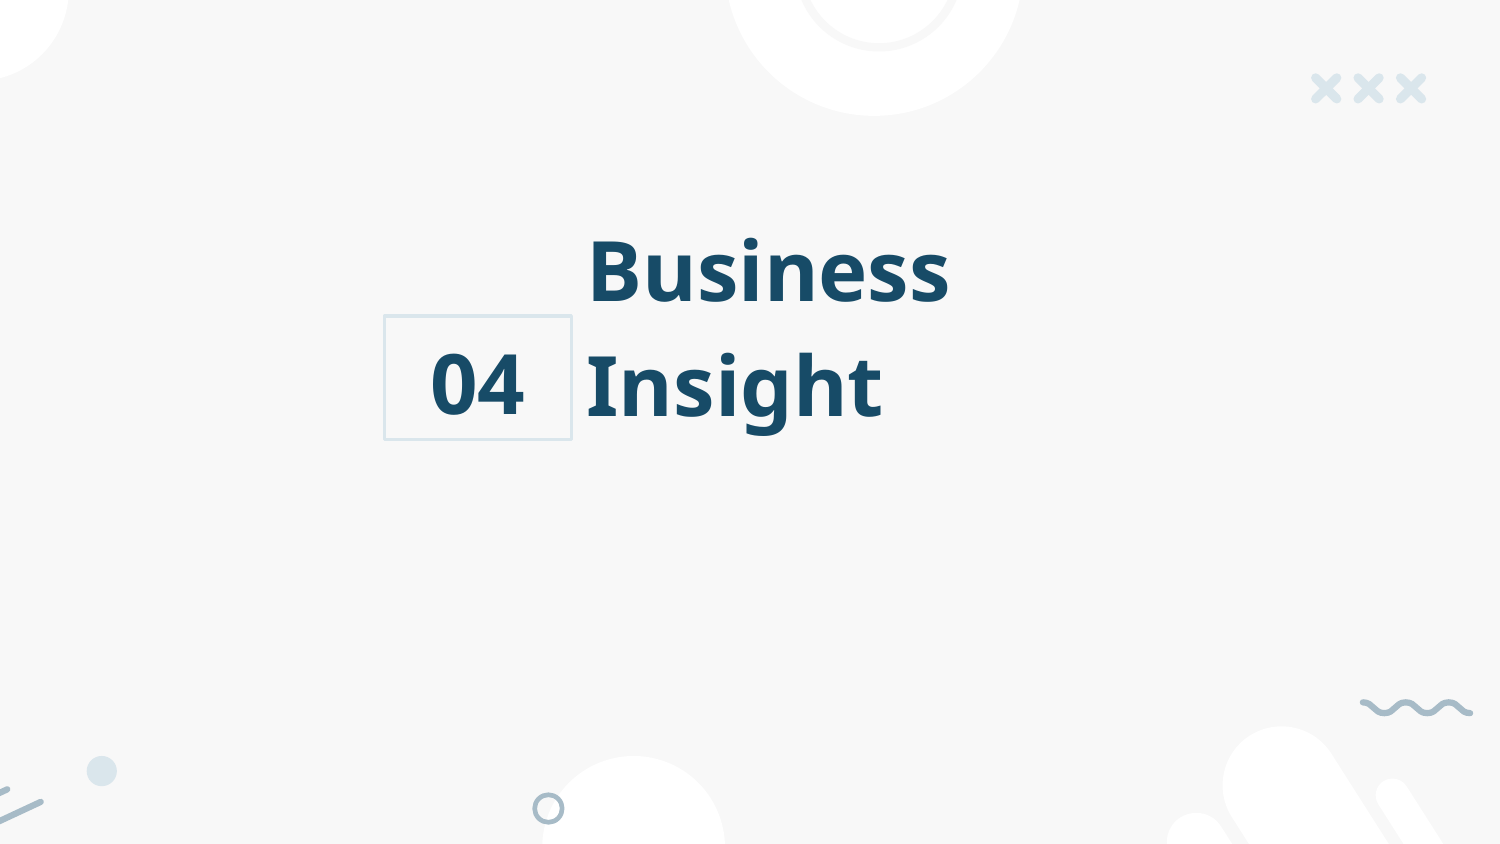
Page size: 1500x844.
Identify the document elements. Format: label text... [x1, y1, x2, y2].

title 04 [383, 314, 573, 441]
subtitle Business Insight [571, 307, 1271, 448]
